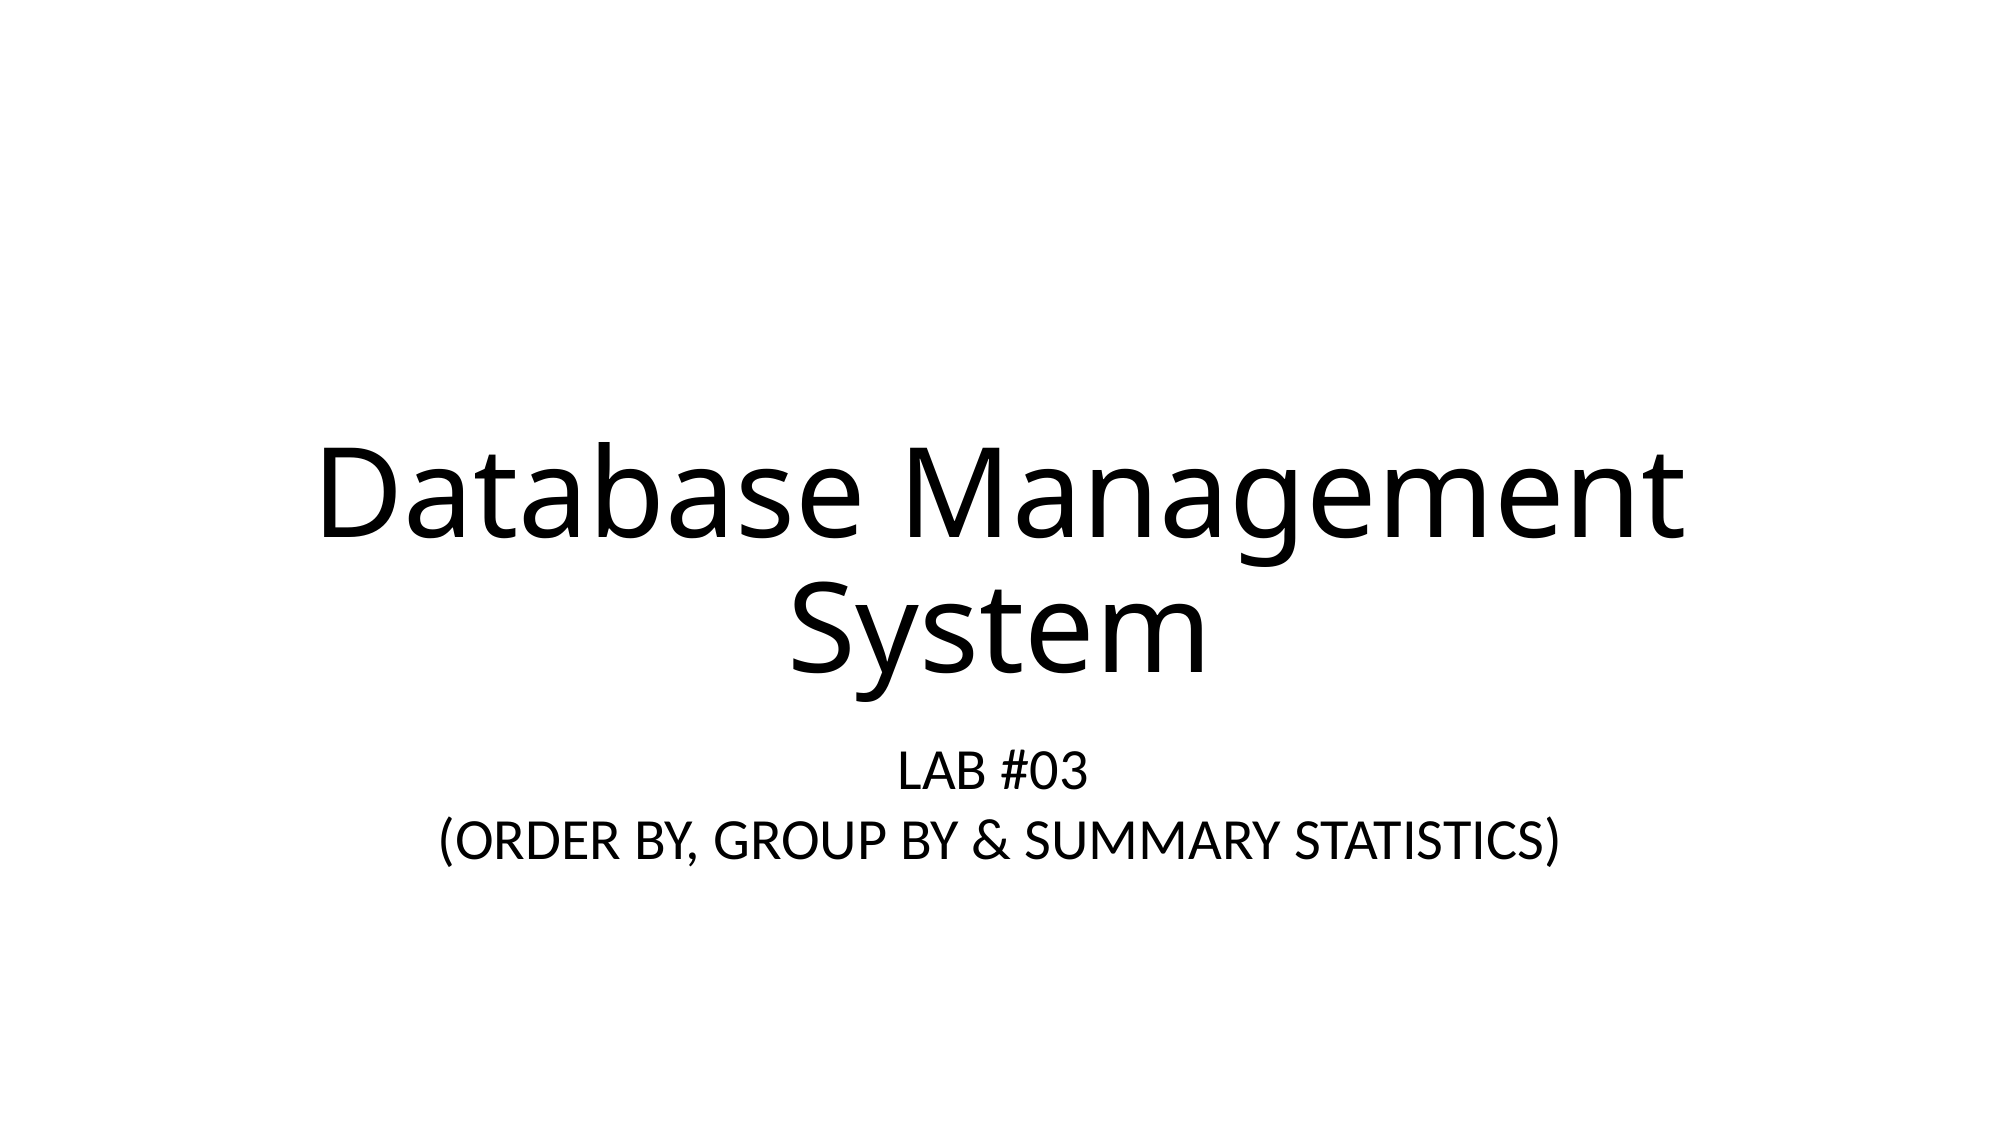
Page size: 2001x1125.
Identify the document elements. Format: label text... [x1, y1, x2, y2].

text_box LAB #03 (ORDER BY, GROUP BY & SUMMARY STATISTICS) [422, 723, 1578, 879]
title Database Management System [249, 184, 1750, 708]
